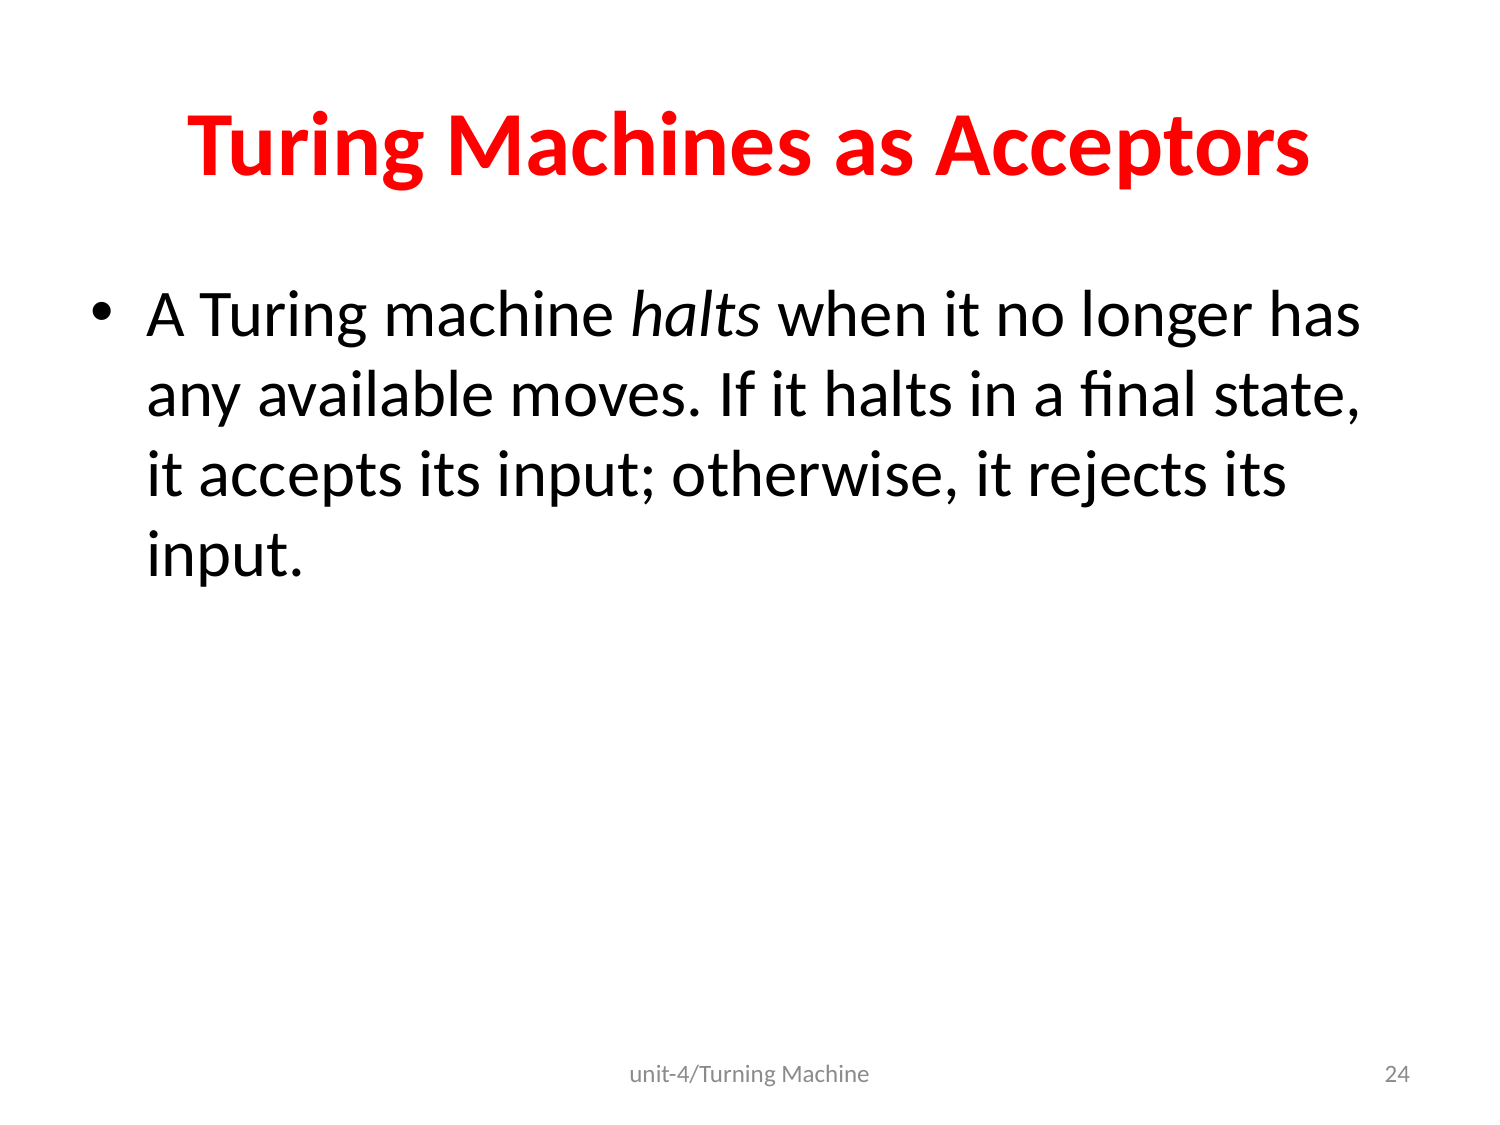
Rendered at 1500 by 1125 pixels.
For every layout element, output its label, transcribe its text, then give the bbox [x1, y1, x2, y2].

list A Turing machine halts when it no longer has any available moves. If it halts in a final state, it accepts its input; otherwise, it rejects its input. [75, 262, 1425, 1005]
title Turing Machines as Acceptors [75, 45, 1425, 233]
footer unit-4/Turning Machine [512, 1042, 988, 1103]
slide_number 24 [1074, 1042, 1425, 1103]
